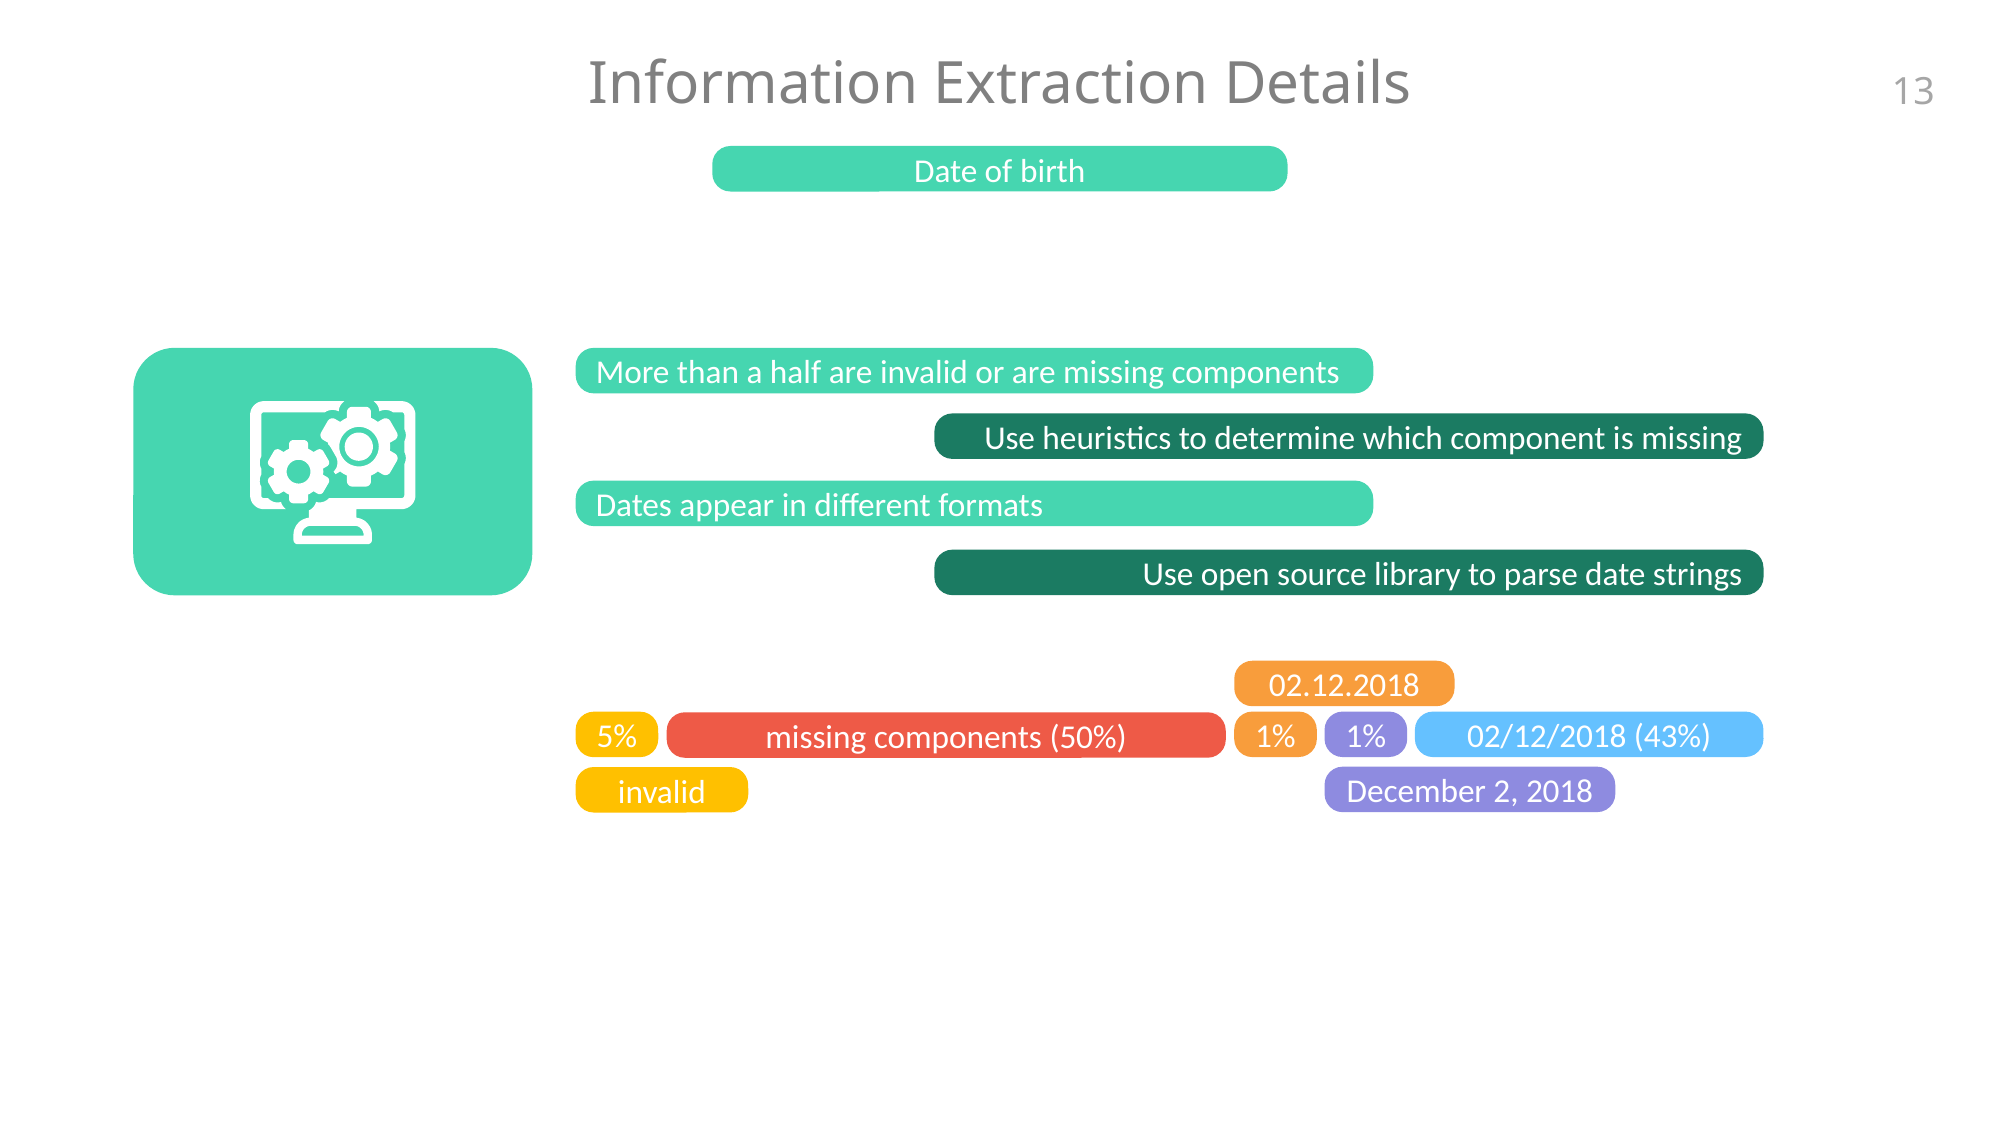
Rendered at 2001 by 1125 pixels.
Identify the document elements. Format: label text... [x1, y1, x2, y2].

text_box Dates appear in different formats [574, 479, 1375, 528]
text_box Date of birth [711, 144, 1289, 193]
text_box invalid [574, 765, 750, 814]
text_box 1% [1323, 710, 1409, 759]
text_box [133, 347, 533, 596]
text_box 02.12.2018 [1233, 659, 1456, 708]
text_box missing components (50%) [665, 711, 1227, 759]
text_box December 2, 2018 [1323, 765, 1617, 814]
text_box 5% [574, 710, 660, 759]
text_box 13 [1870, 59, 1957, 119]
text_box 1% [1233, 710, 1318, 759]
text_box Use open source library to parse date strings [933, 548, 1765, 597]
text_box More than a half are invalid or are missing components [574, 346, 1375, 395]
text_box Information Extraction Details [288, 45, 1711, 112]
text_box 02/12/2018 (43%) [1413, 710, 1765, 759]
text_box Use heuristics to determine which component is missing [933, 412, 1765, 460]
